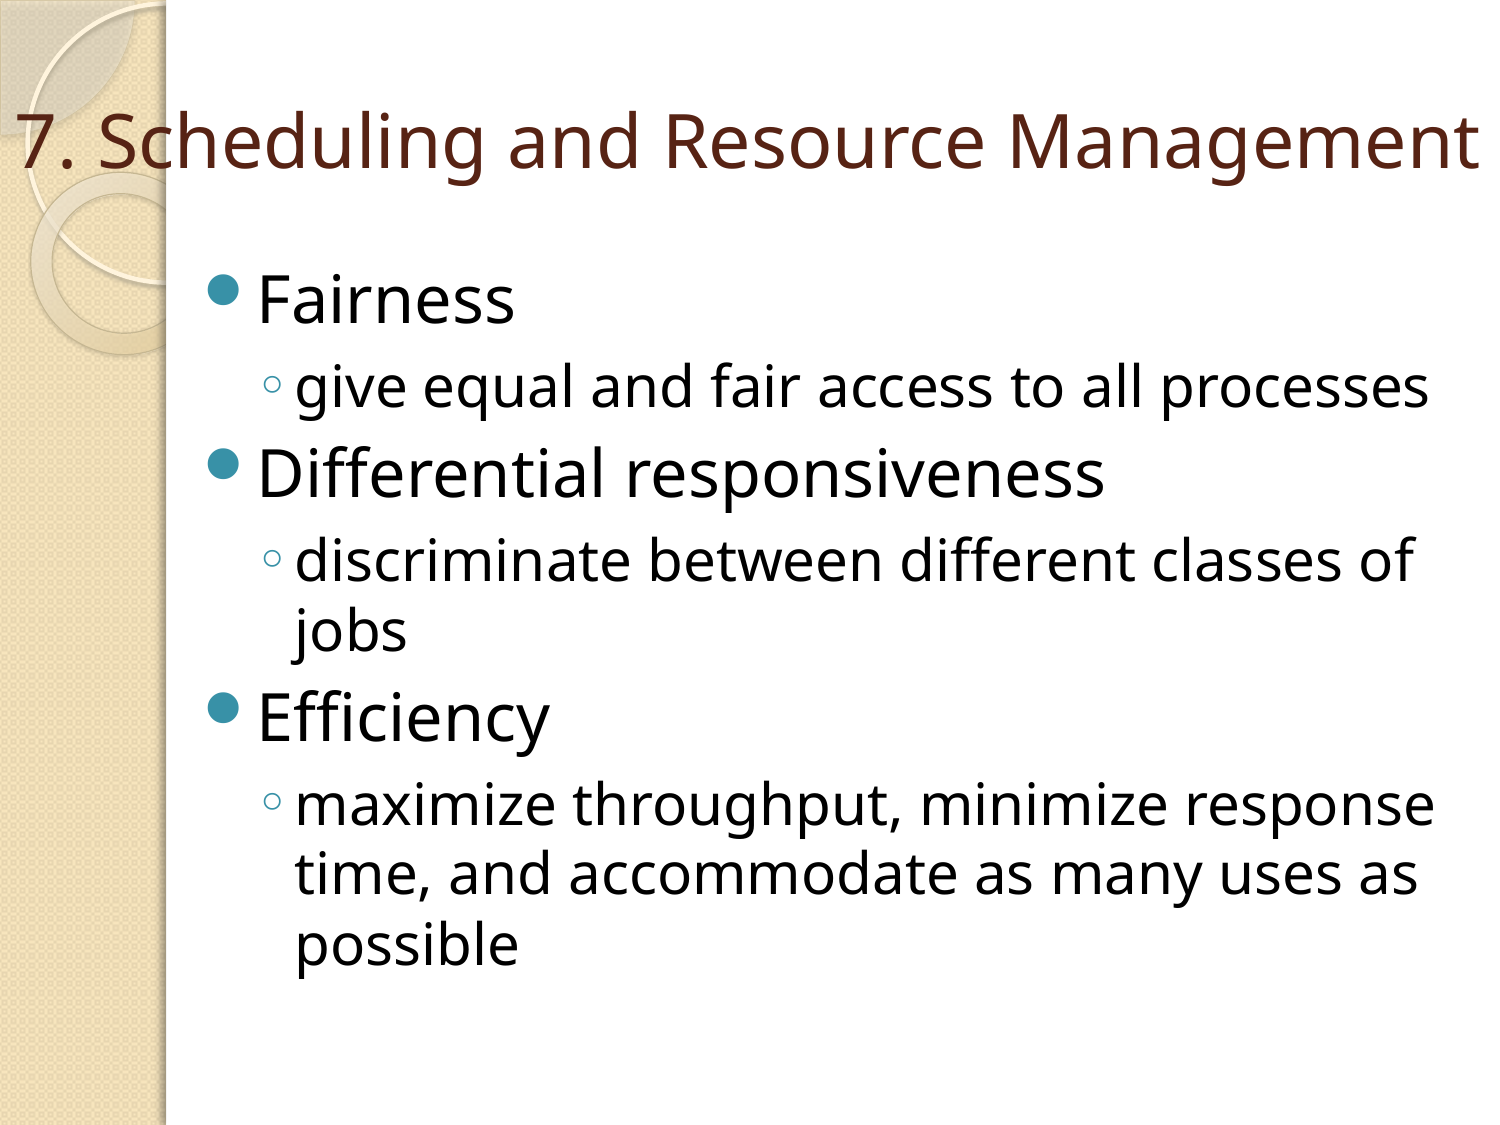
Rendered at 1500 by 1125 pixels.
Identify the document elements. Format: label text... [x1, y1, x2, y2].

list Fairness give equal and fair access to all processes Differential responsiveness discriminate between different classes of jobs Efficiency maximize throughput, minimize response time, and accommodate as many uses as possible [174, 249, 1475, 1000]
title 7. Scheduling and Resource Management [0, 45, 1500, 233]
